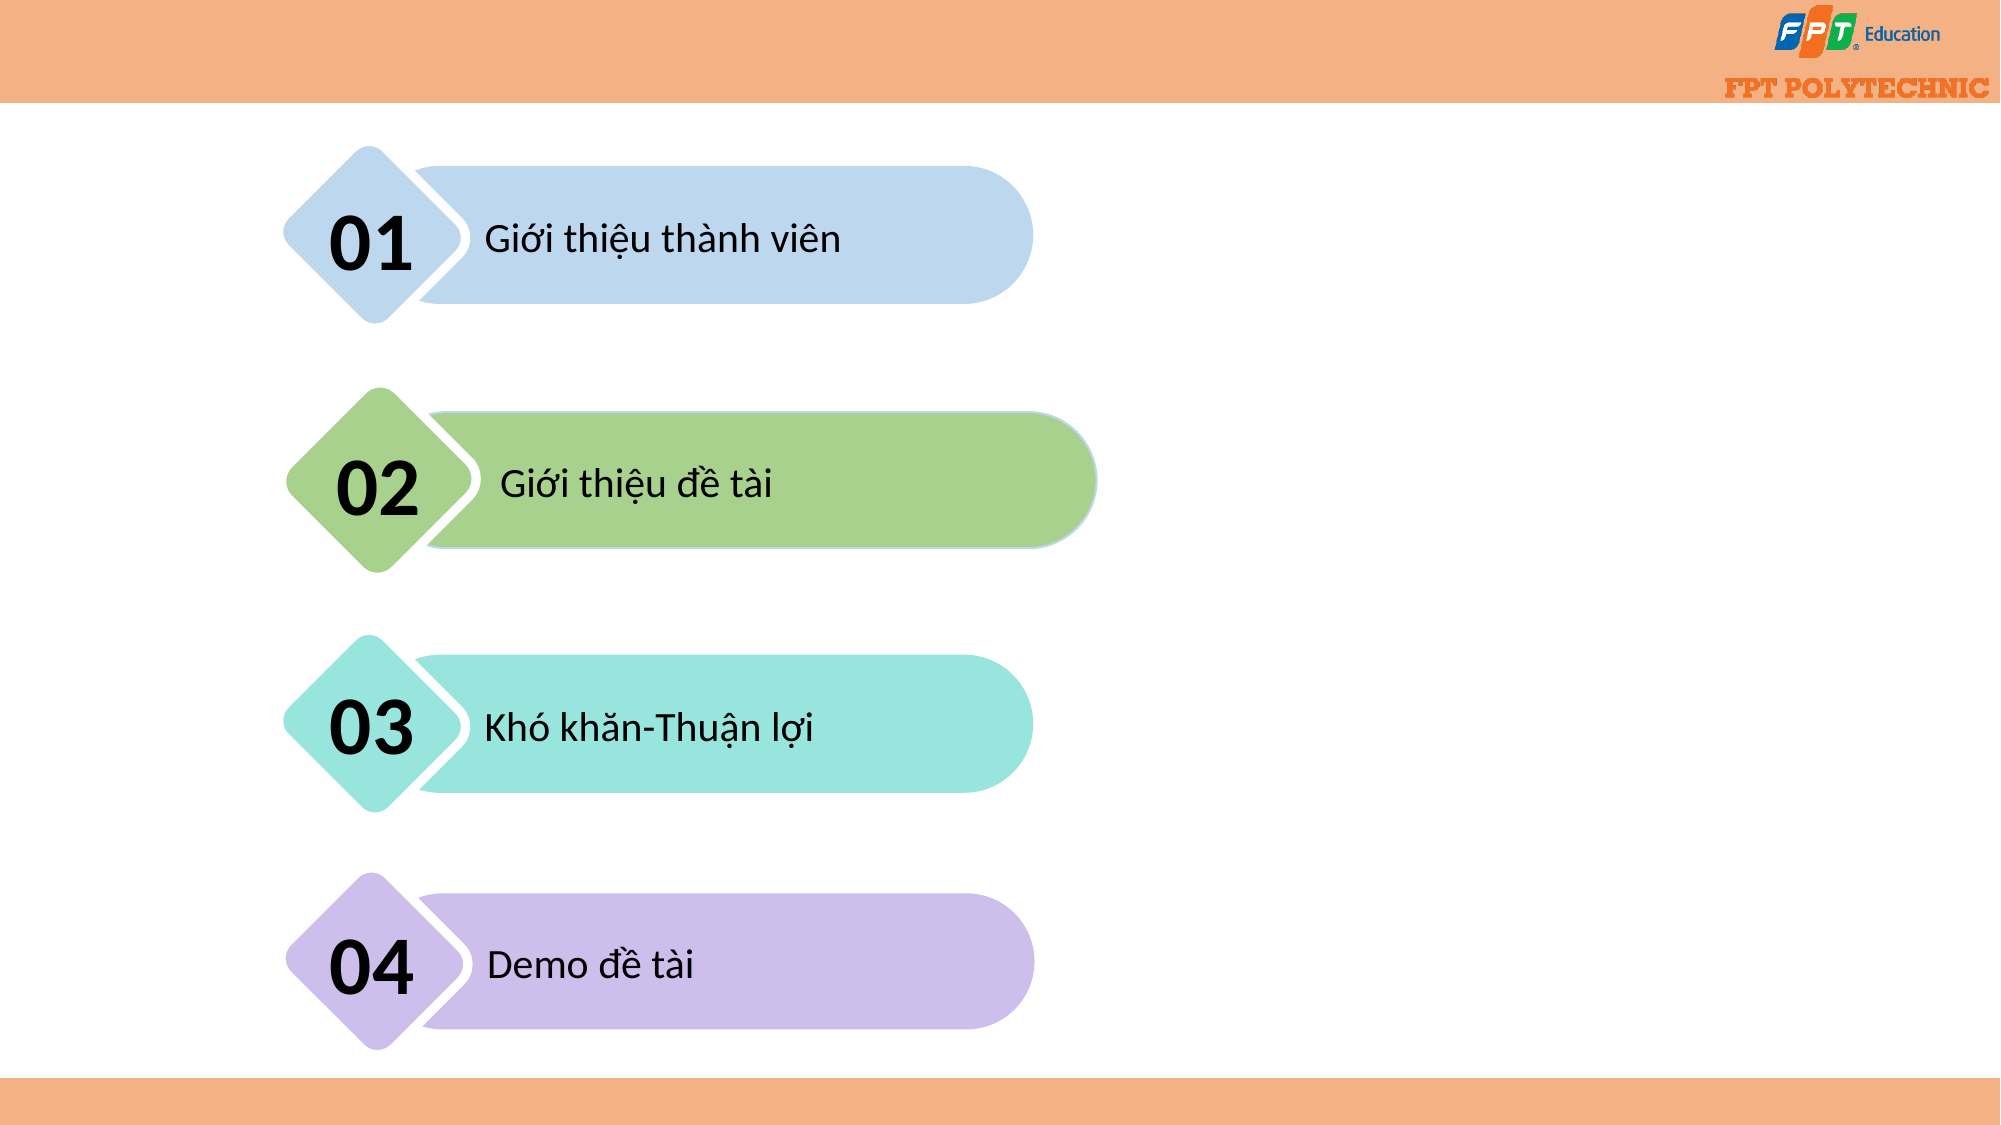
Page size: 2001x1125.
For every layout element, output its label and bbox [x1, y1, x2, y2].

text_box [294, 886, 1035, 1037]
text_box [294, 648, 1033, 799]
text_box [294, 159, 1033, 310]
text_box [0, 1077, 2000, 1125]
text_box [294, 405, 1203, 556]
picture [1724, 5, 1990, 98]
text_box [0, 0, 2000, 104]
